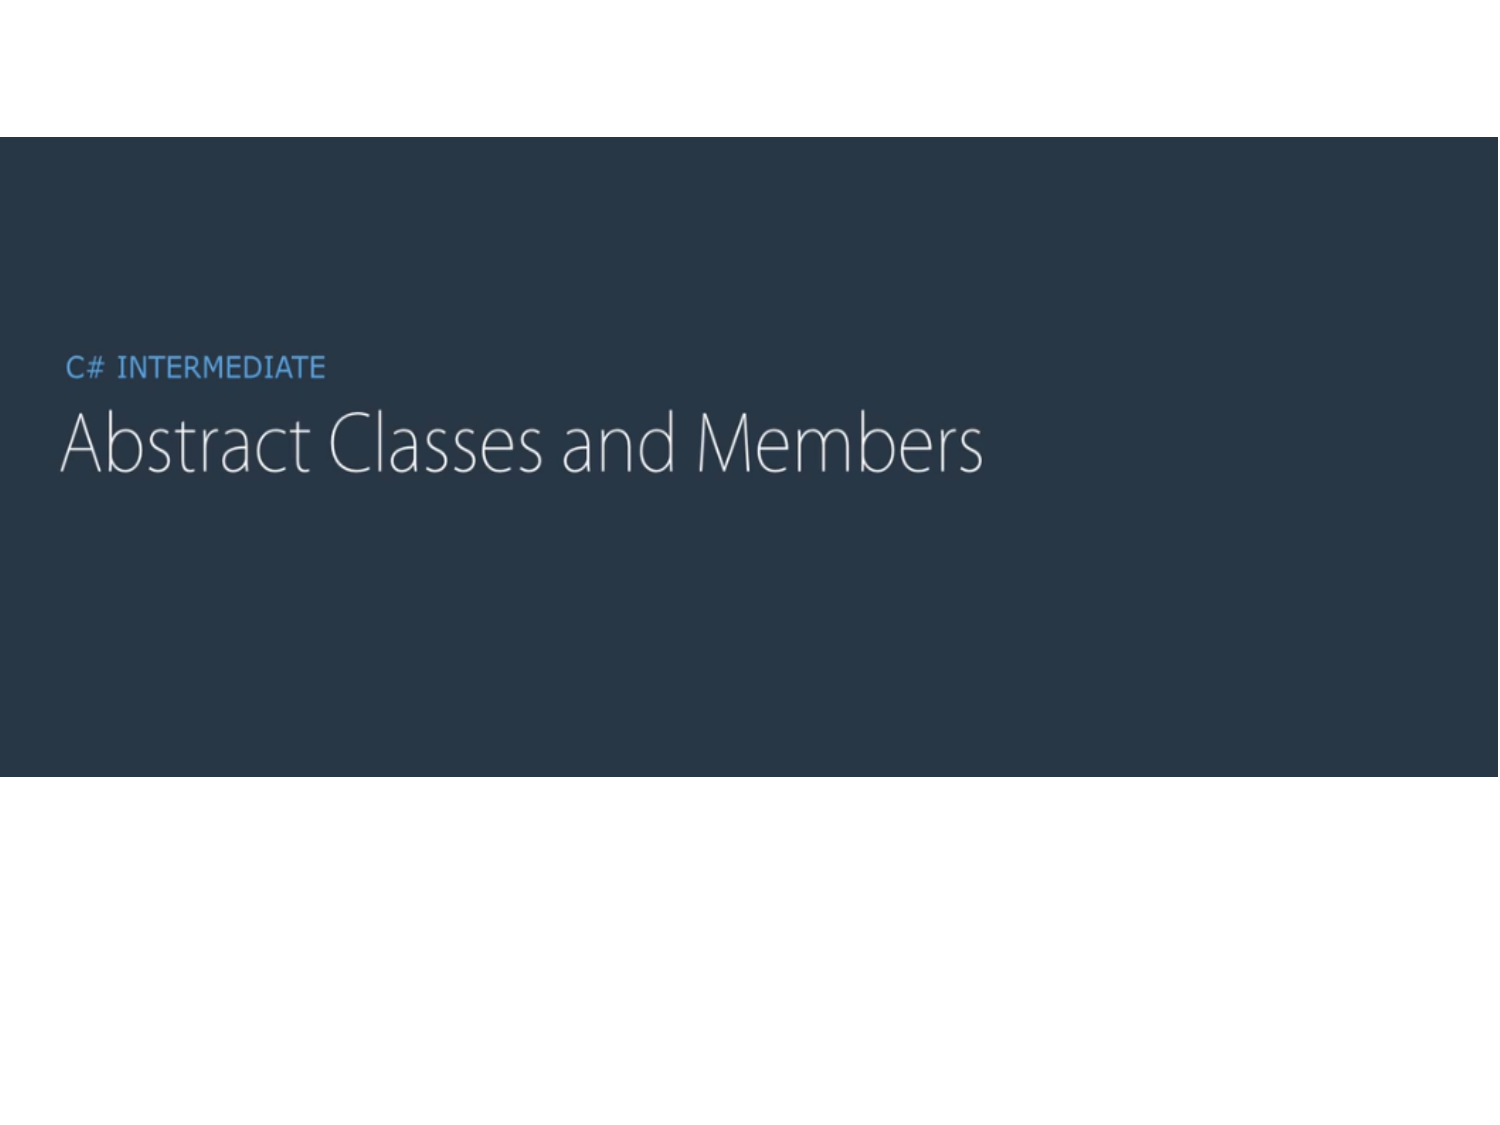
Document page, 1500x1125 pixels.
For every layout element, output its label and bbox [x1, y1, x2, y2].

picture [0, 136, 1498, 777]
